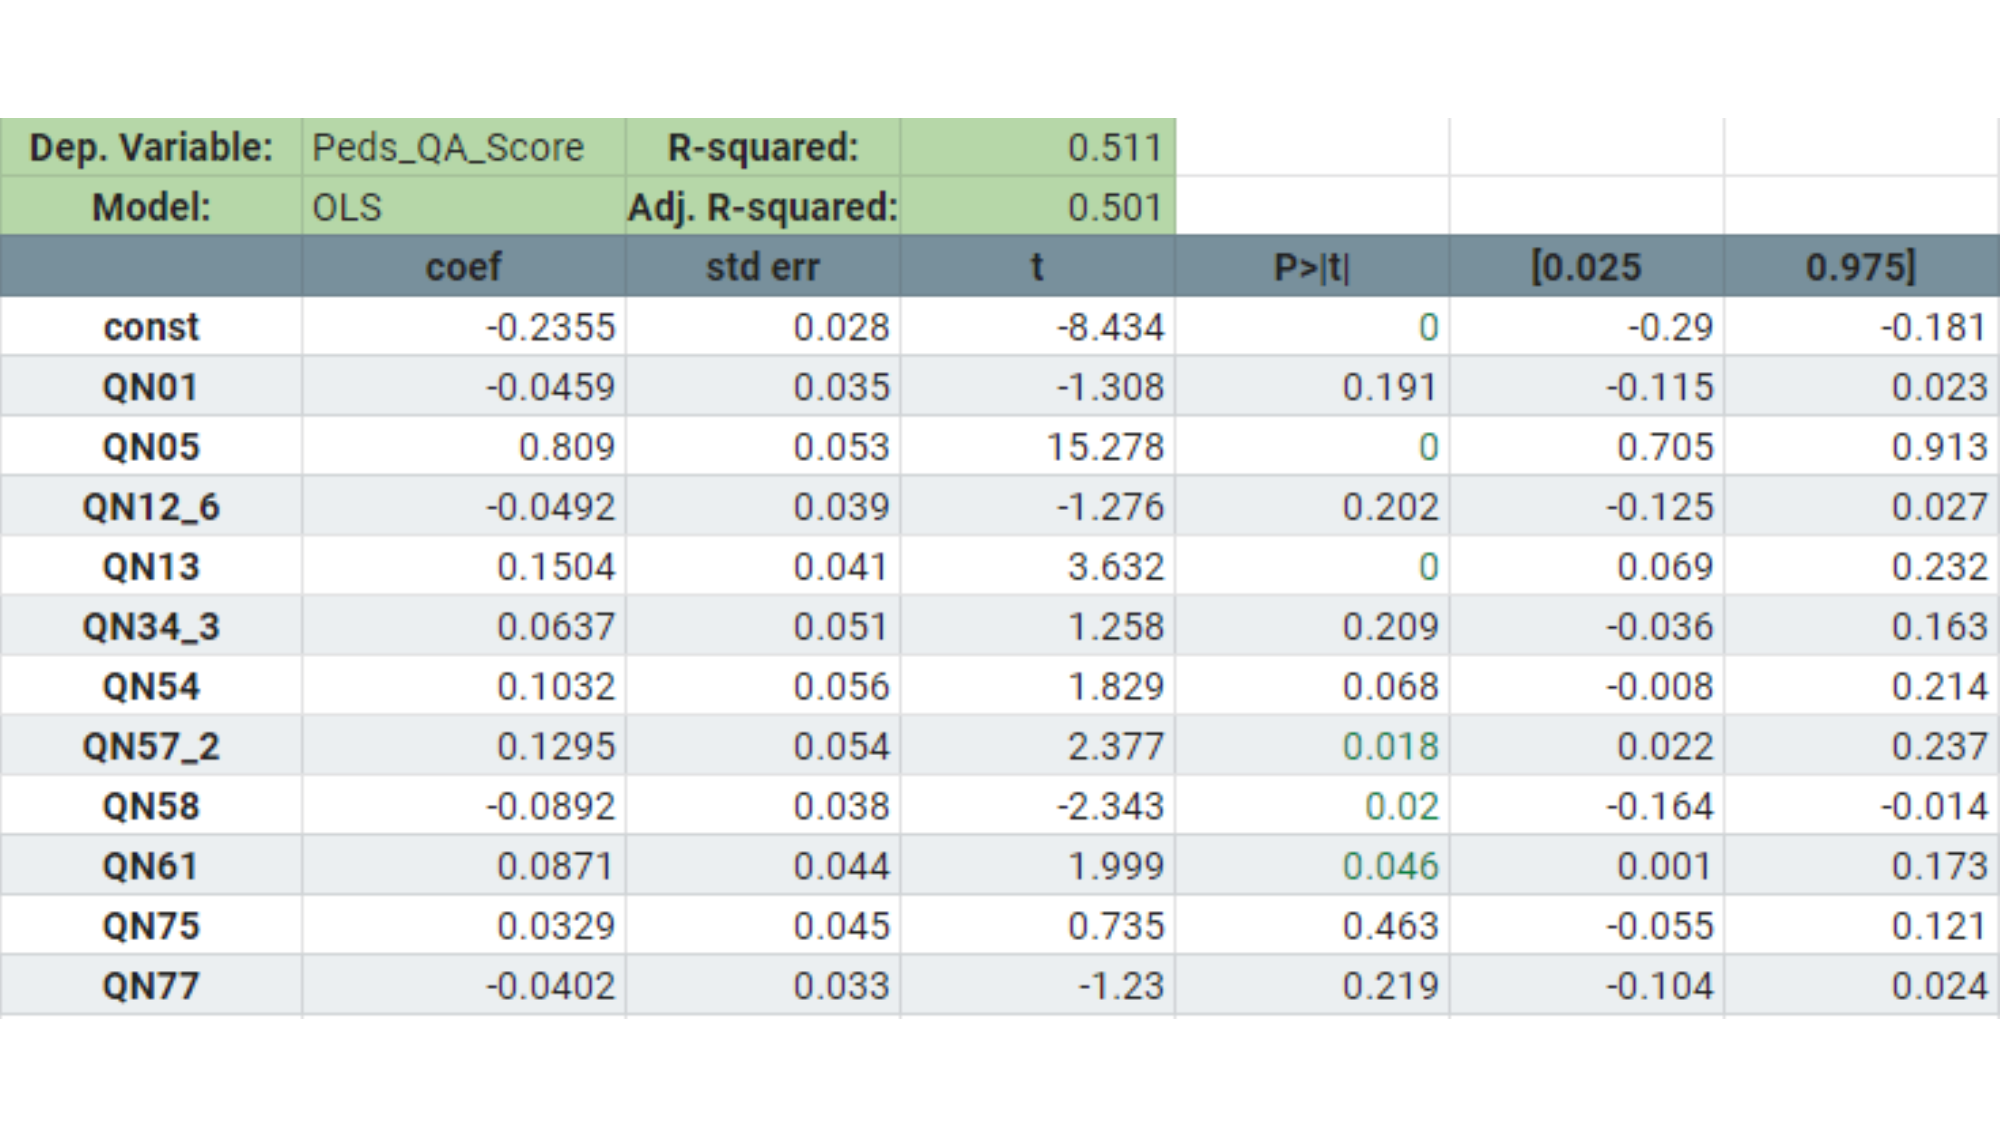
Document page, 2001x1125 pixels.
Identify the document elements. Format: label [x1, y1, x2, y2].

picture [0, 118, 2000, 1019]
